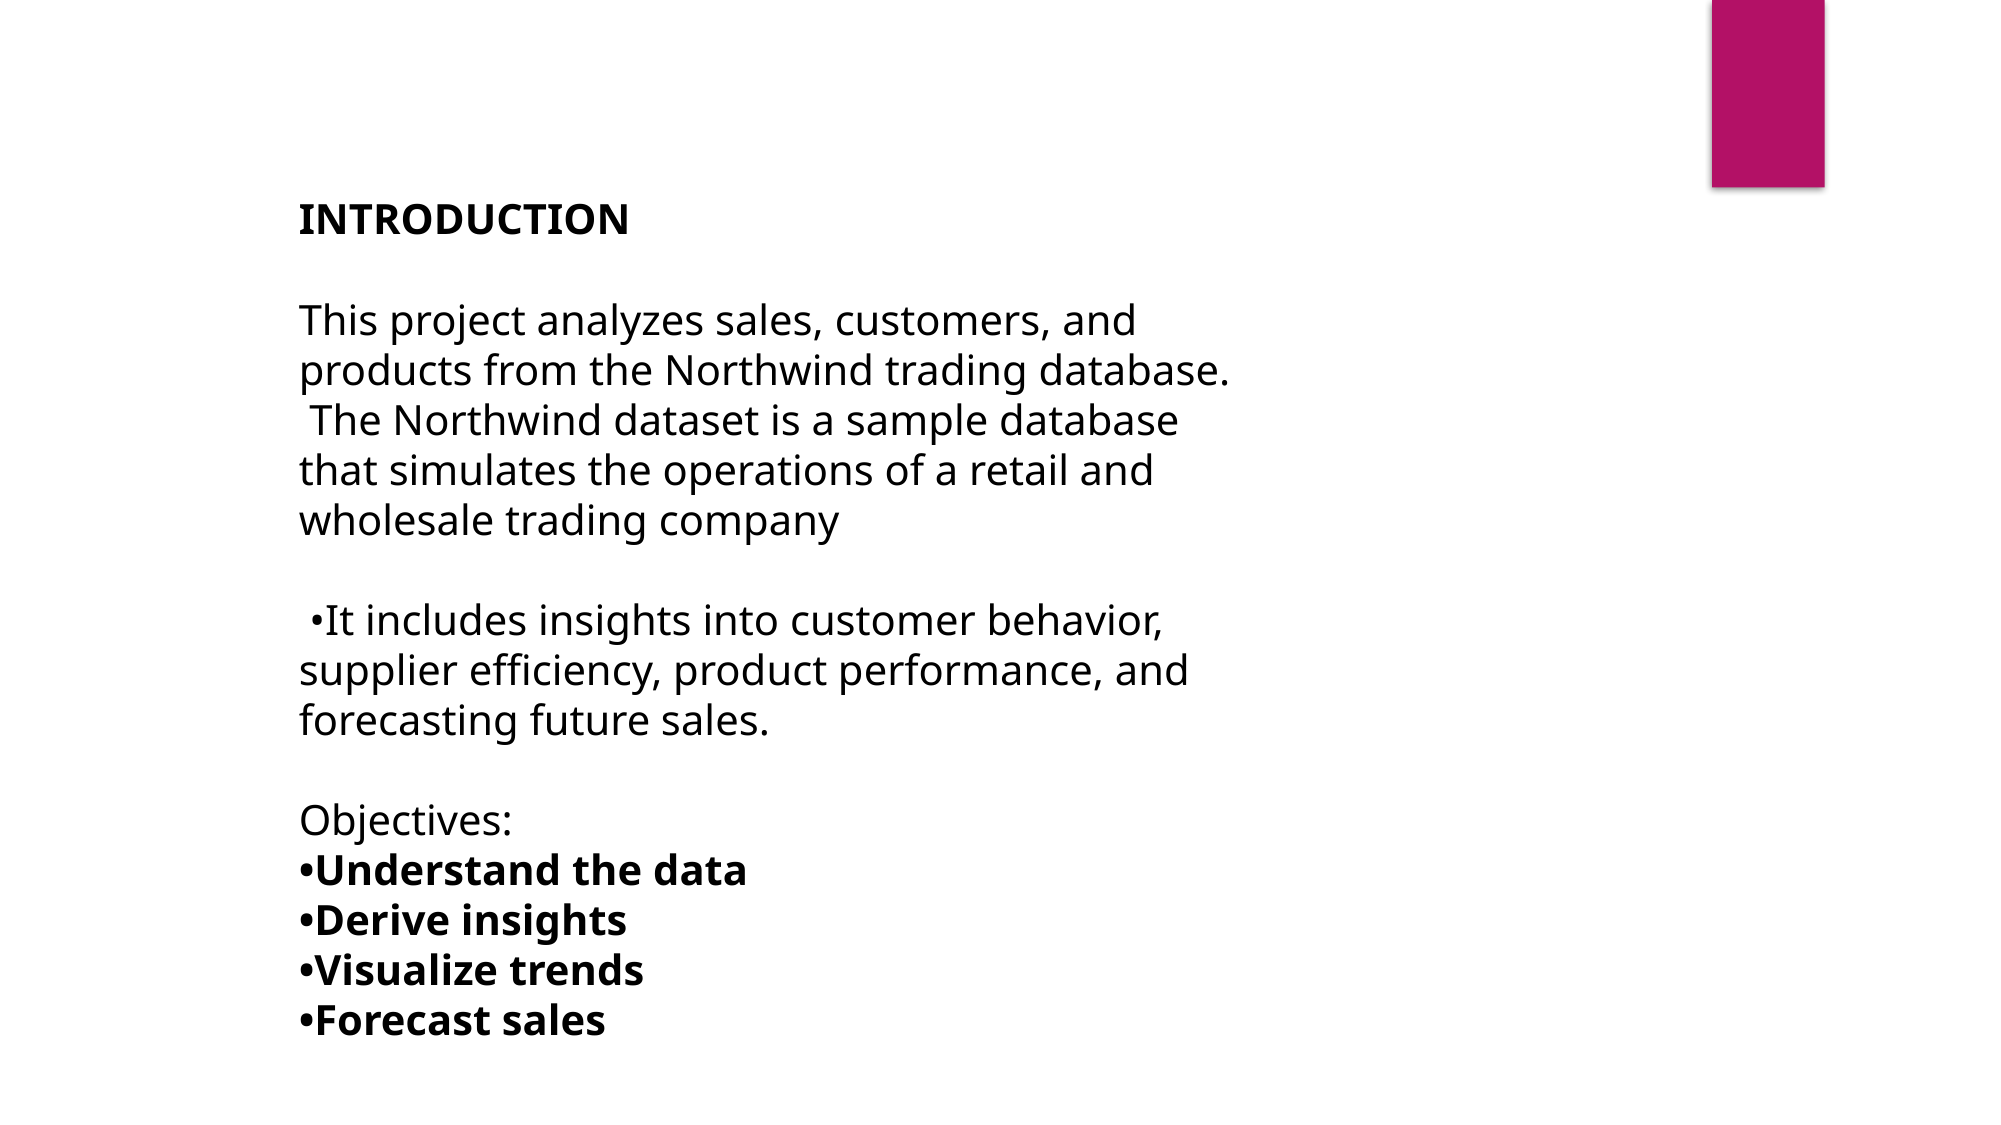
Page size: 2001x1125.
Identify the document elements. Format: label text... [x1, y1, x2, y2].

text_box INTRODUCTION This project analyzes sales, customers, and products from the Northwind trading database. The Northwind dataset is a sample database that simulates the operations of a retail and wholesale trading company •It includes insights into customer behavior, supplier efficiency, product performance, and forecasting future sales. Objectives: •Understand the data •Derive insights •Visualize trends •Forecast sales [283, 186, 1284, 1052]
